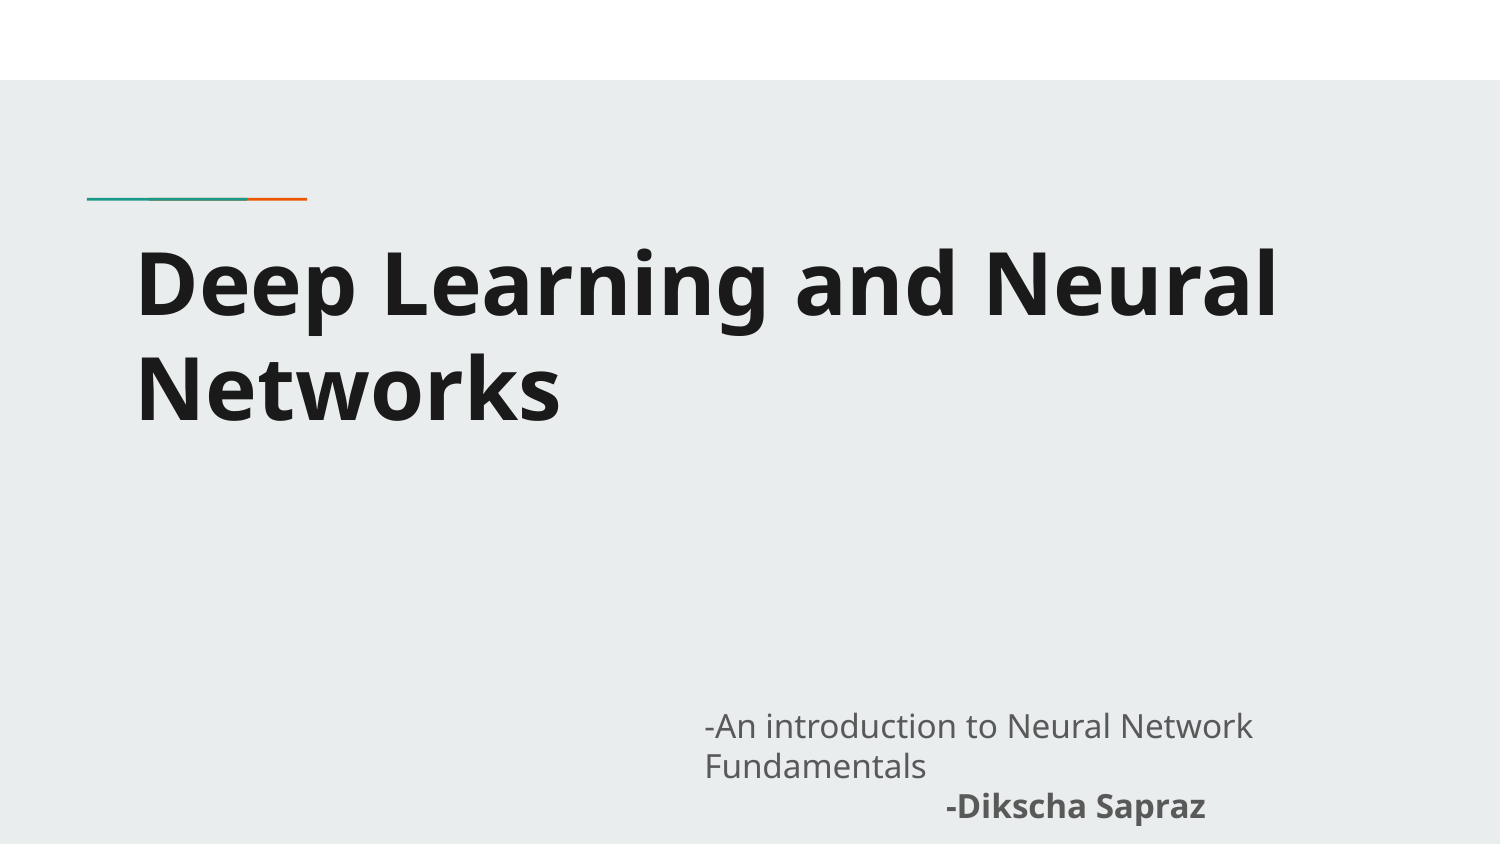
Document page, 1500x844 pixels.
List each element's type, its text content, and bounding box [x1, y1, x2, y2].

title Deep Learning and Neural Networks [119, 212, 1381, 486]
subtitle -An introduction to Neural Network Fundamentals -Dikscha Sapraz [689, 690, 1463, 775]
